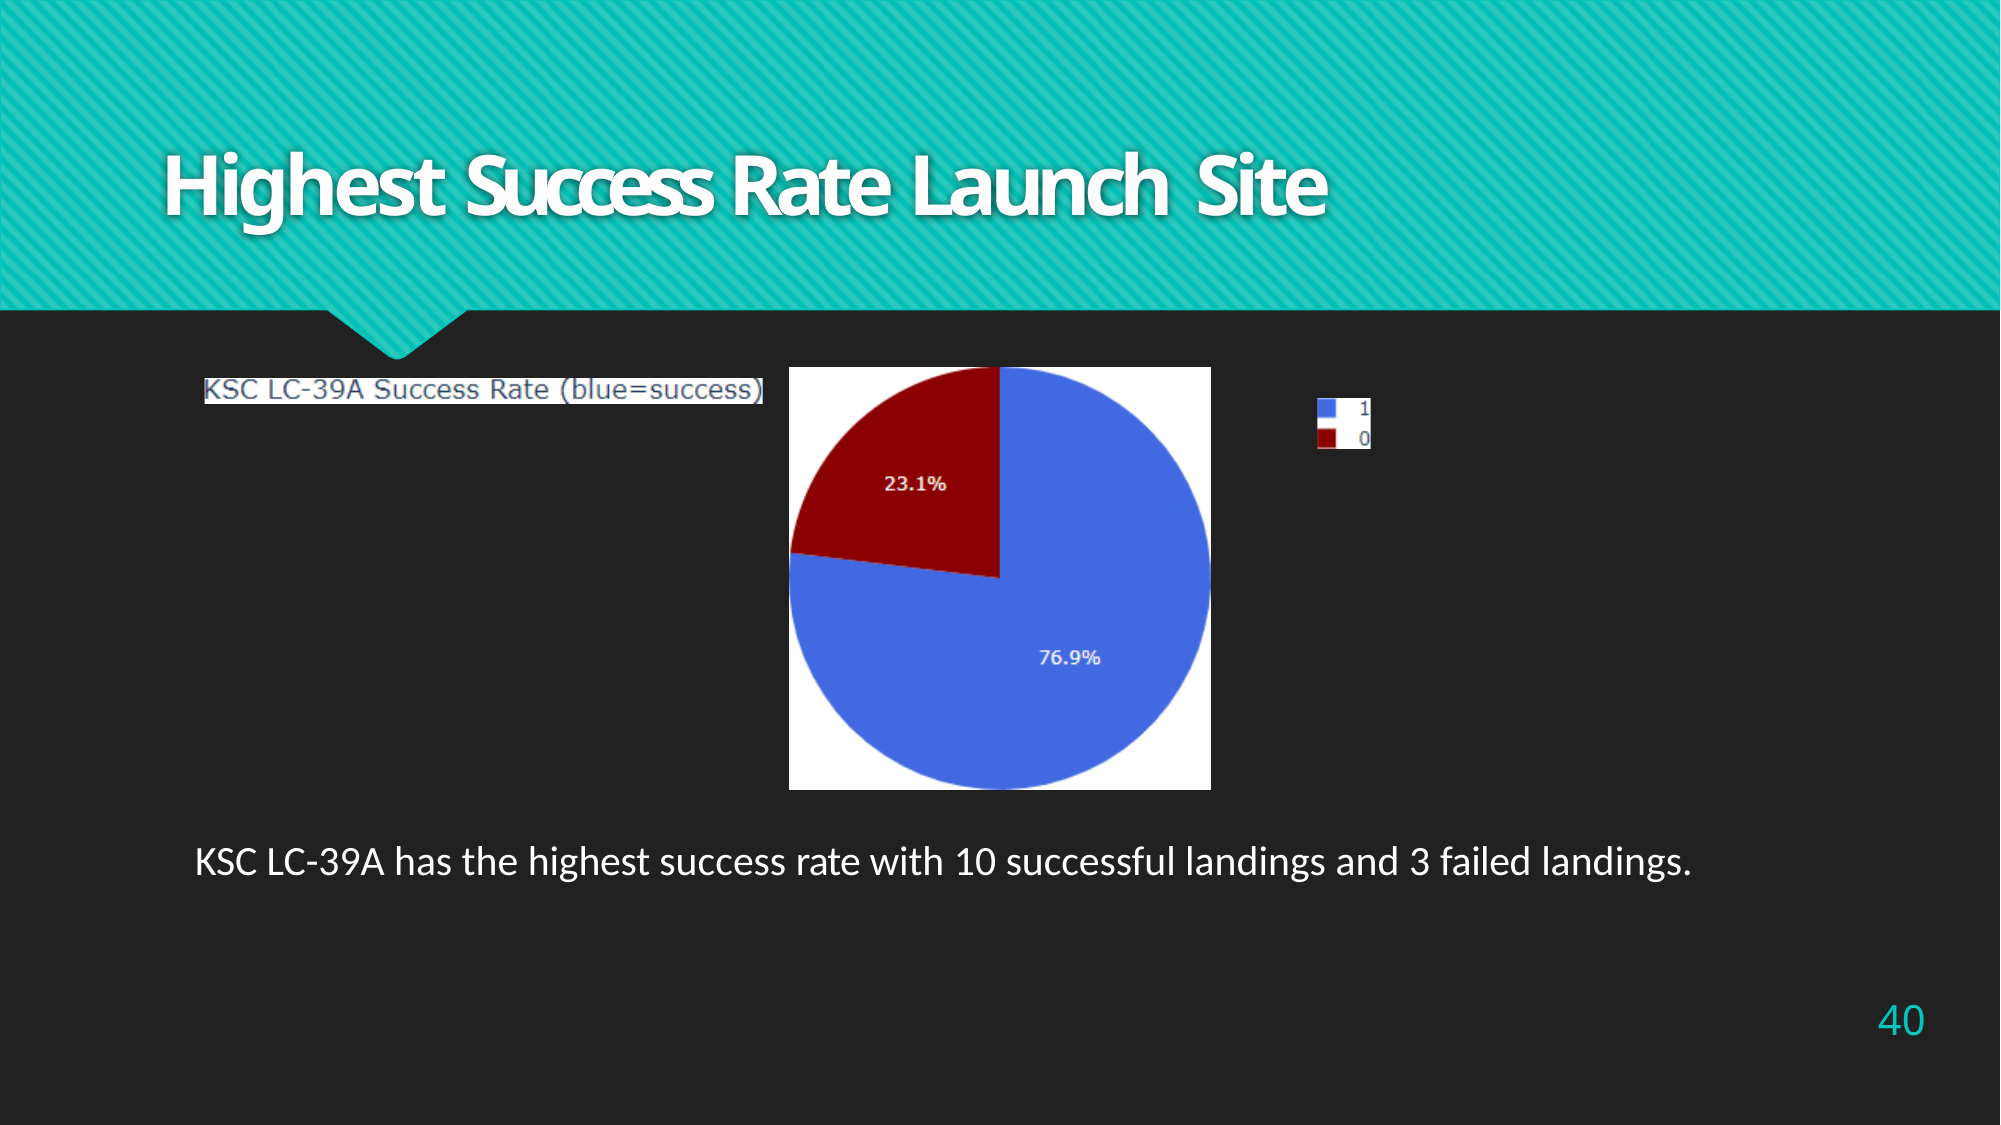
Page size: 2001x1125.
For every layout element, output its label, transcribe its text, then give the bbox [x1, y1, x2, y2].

title Highest Success Rate Launch Site [132, 0, 1868, 233]
slide_number 40 [1751, 398, 1926, 1051]
text_box [1317, 398, 1371, 449]
text_box [204, 378, 763, 404]
text_box [789, 367, 1211, 790]
text_box KSC LC-39A has the highest success rate with 10 successful landings and 3 failed landings. [192, 831, 1697, 884]
